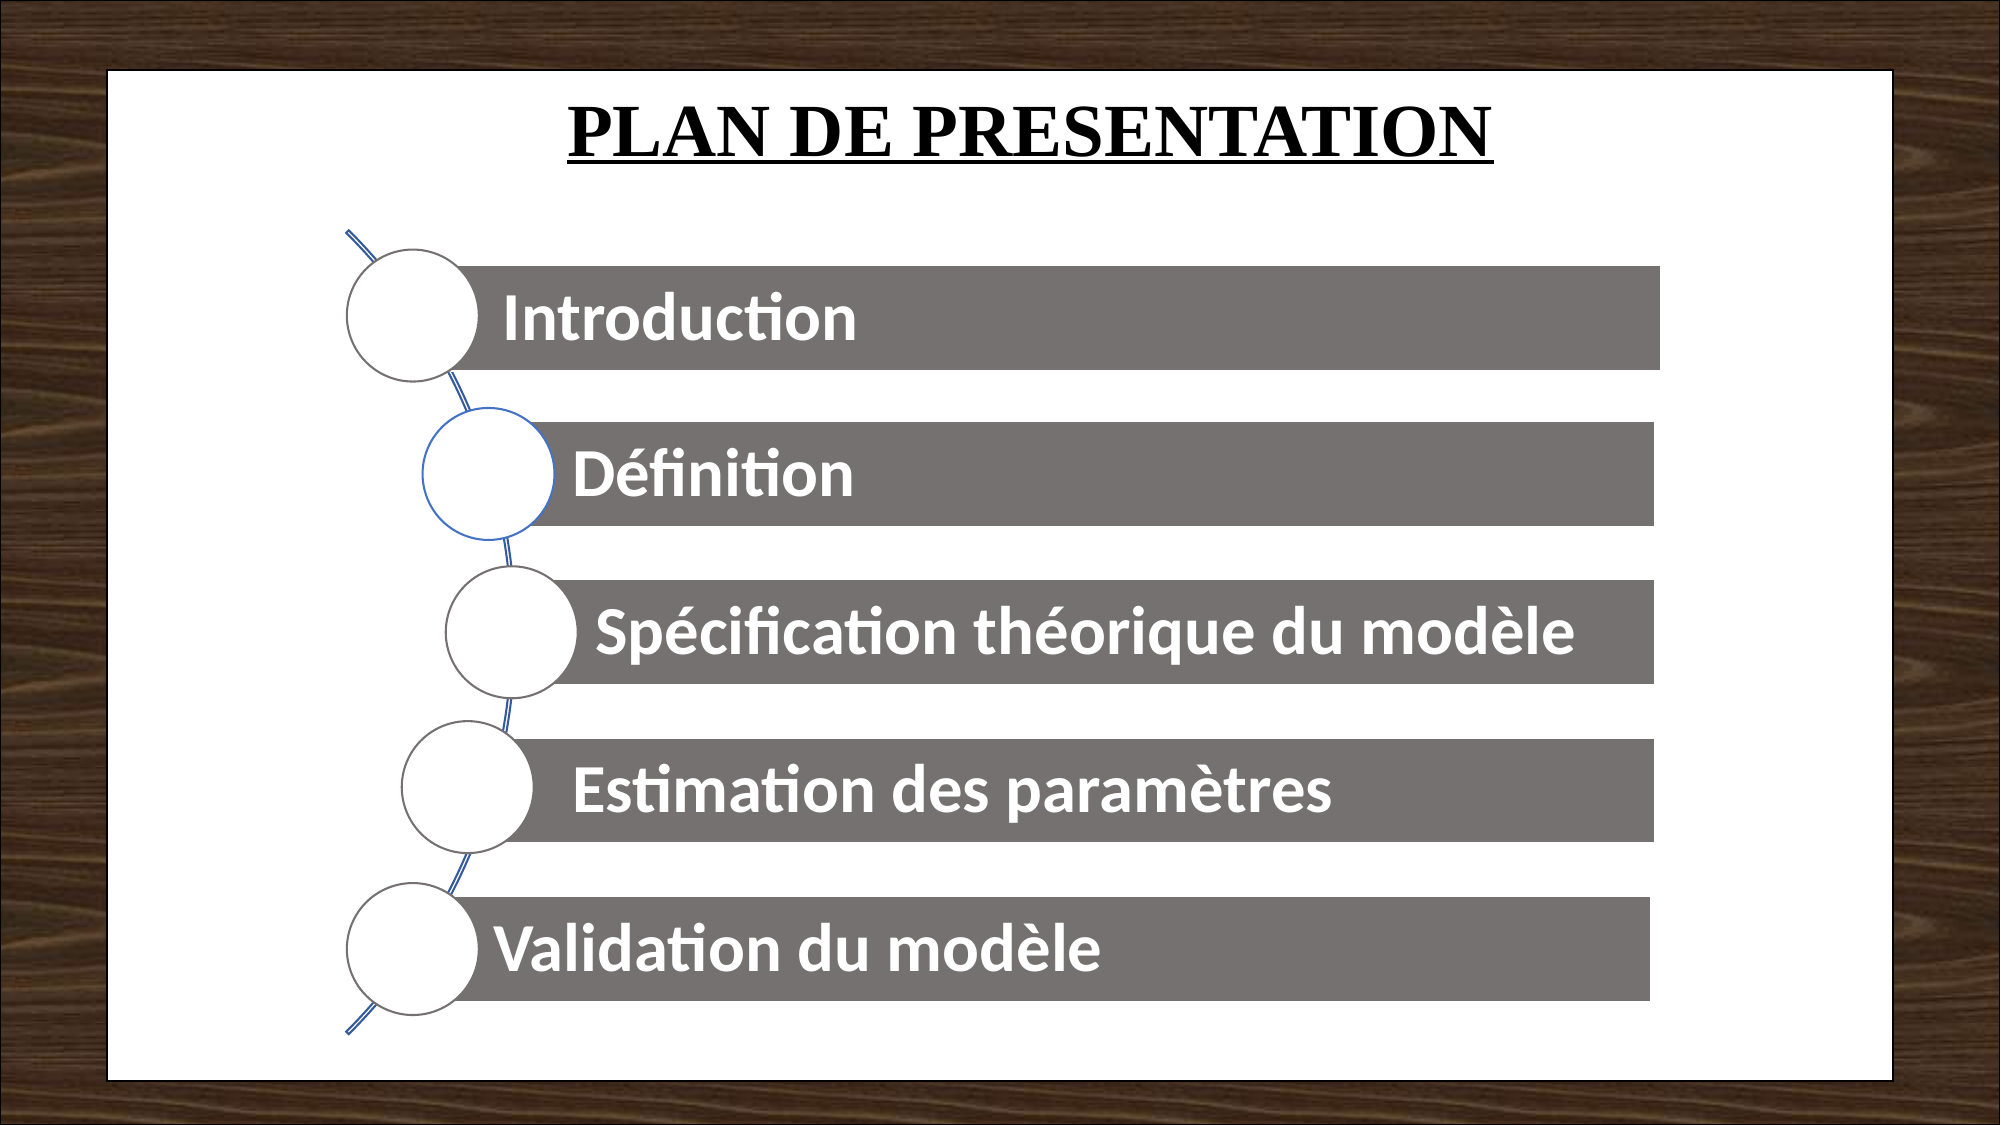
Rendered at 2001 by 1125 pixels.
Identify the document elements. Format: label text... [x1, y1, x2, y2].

text_box [106, 69, 1894, 1082]
text_box [0, 0, 2000, 1125]
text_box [333, 209, 1667, 1055]
text_box PLAN DE PRESENTATION [533, 73, 1528, 179]
